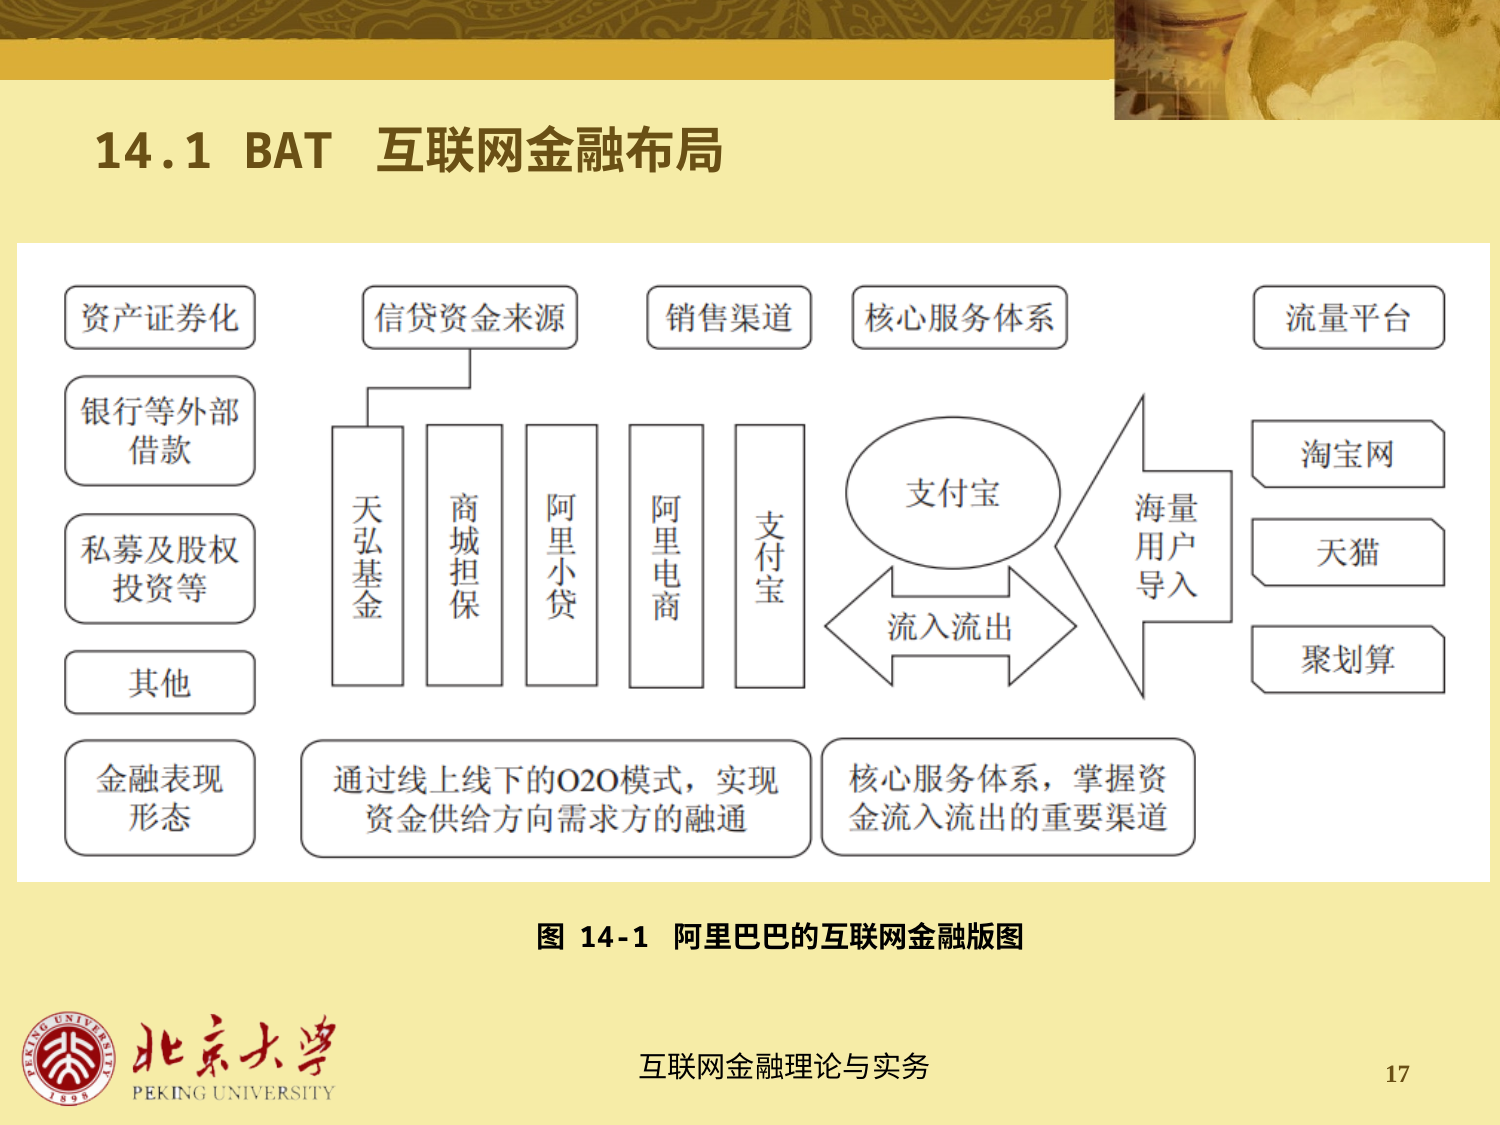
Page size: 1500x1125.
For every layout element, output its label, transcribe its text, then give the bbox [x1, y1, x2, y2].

text_box 图 14-1 阿里巴巴的互联网金融版图 [488, 911, 1074, 962]
text_box 14.1 BAT 互联网金融布局 [78, 88, 1425, 208]
picture [19, 984, 339, 1109]
picture [17, 243, 1490, 882]
picture [0, 0, 1500, 120]
slide_number 17 [1074, 1042, 1425, 1103]
